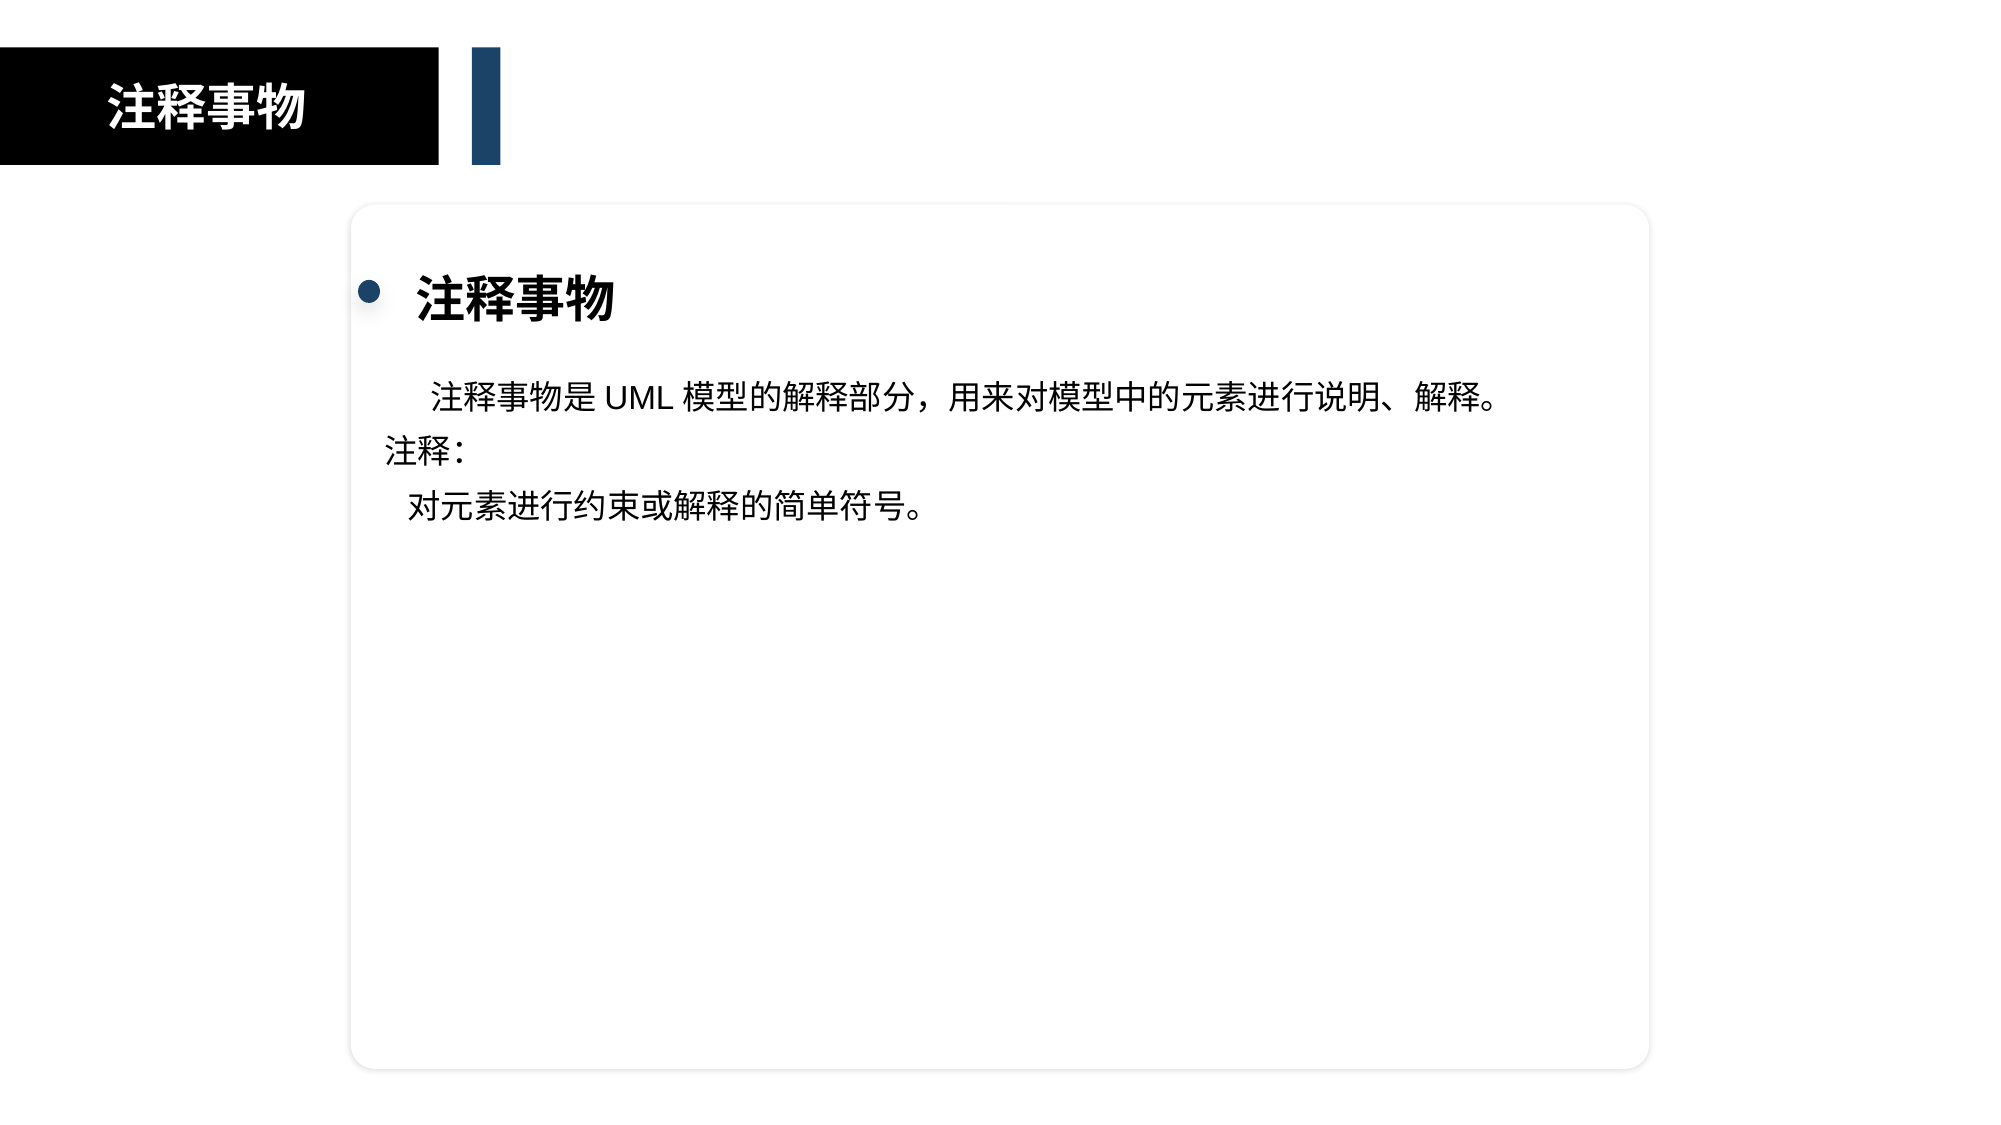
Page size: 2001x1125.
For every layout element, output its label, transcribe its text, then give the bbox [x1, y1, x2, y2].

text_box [350, 204, 1649, 1069]
text_box [471, 46, 501, 166]
text_box 注释事物 [0, 68, 414, 143]
text_box [0, 46, 440, 166]
